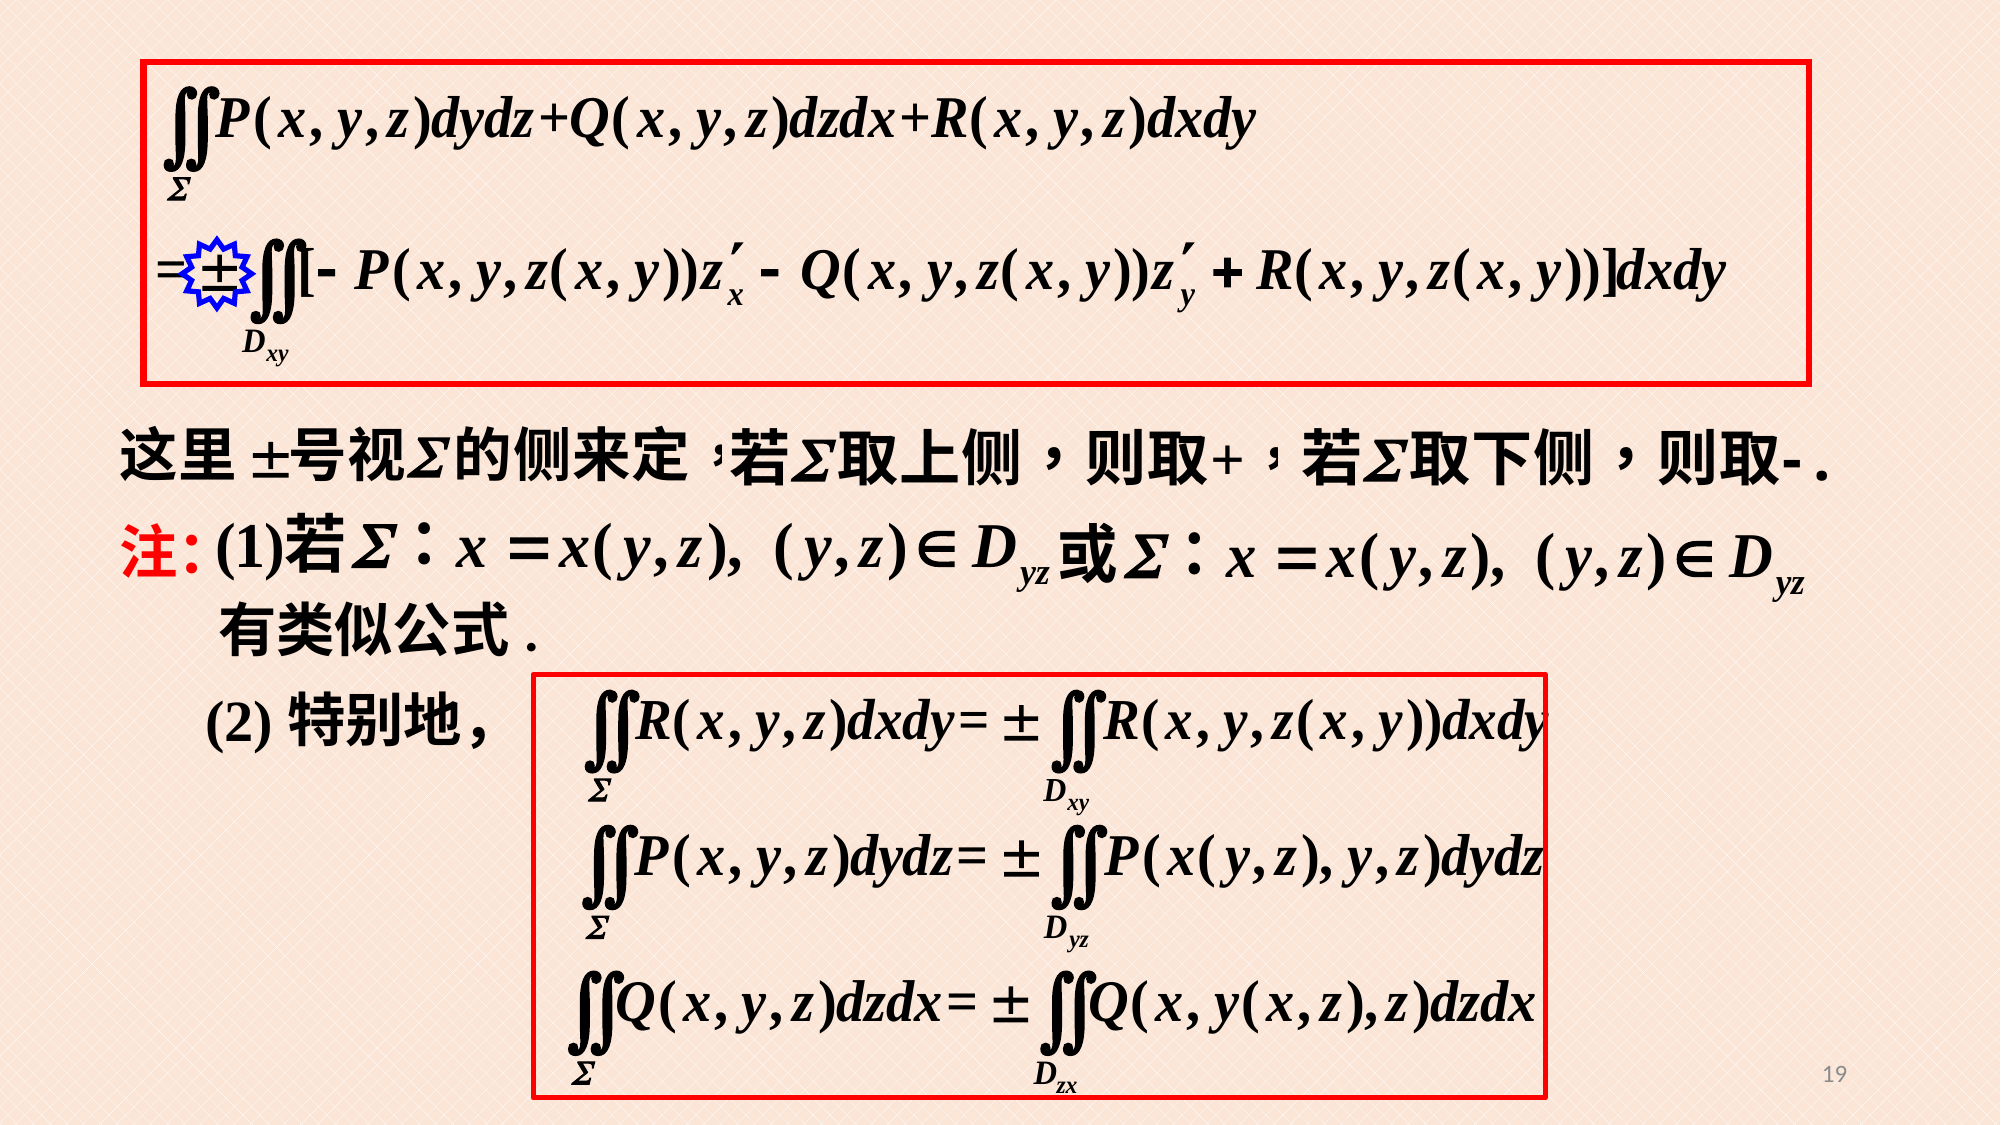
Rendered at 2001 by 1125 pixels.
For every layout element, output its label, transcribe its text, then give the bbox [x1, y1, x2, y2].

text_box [551, 947, 1616, 1106]
text_box 注： [104, 507, 207, 593]
slide_number 19 [1616, 1042, 1863, 1103]
text_box (2)特别地， [190, 675, 533, 760]
text_box 有类似公式. [203, 586, 554, 671]
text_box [1293, 419, 1840, 501]
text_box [568, 667, 1625, 827]
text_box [112, 418, 722, 501]
text_box [533, 674, 568, 1098]
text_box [721, 419, 1278, 501]
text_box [207, 503, 1063, 605]
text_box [1050, 513, 1818, 615]
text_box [565, 801, 1621, 965]
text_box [146, 65, 1806, 381]
